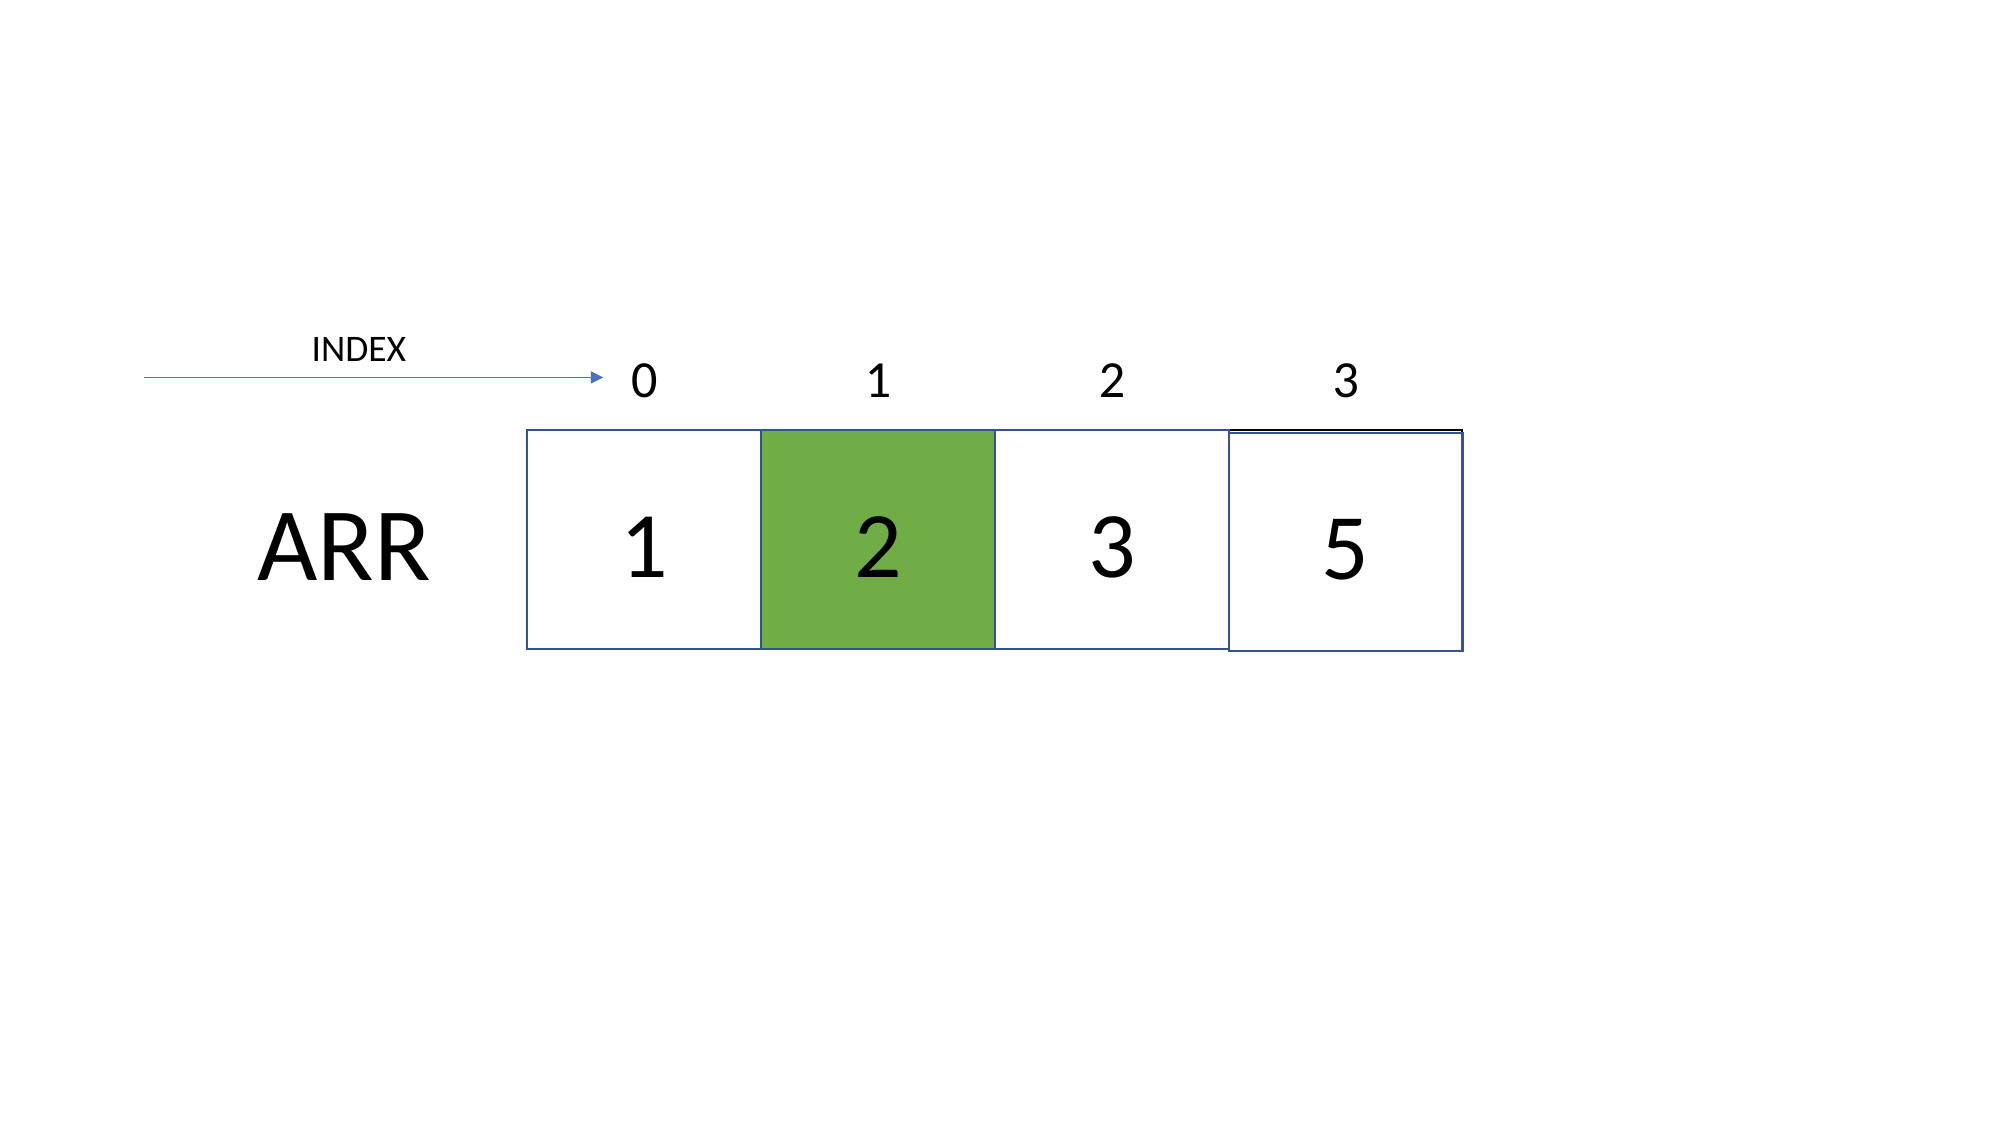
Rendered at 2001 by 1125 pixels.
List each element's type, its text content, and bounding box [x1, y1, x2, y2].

text_box 0 [589, 338, 700, 416]
text_box 1 [526, 429, 760, 650]
text_box 5 [1228, 432, 1464, 652]
text_box 2 [1056, 338, 1167, 416]
text_box 2 [760, 429, 994, 650]
text_box ARR [200, 468, 488, 609]
text_box INDEX [224, 316, 494, 377]
text_box 3 [994, 429, 1230, 650]
text_box 1 [823, 338, 933, 416]
text_box 3 [1290, 338, 1401, 416]
